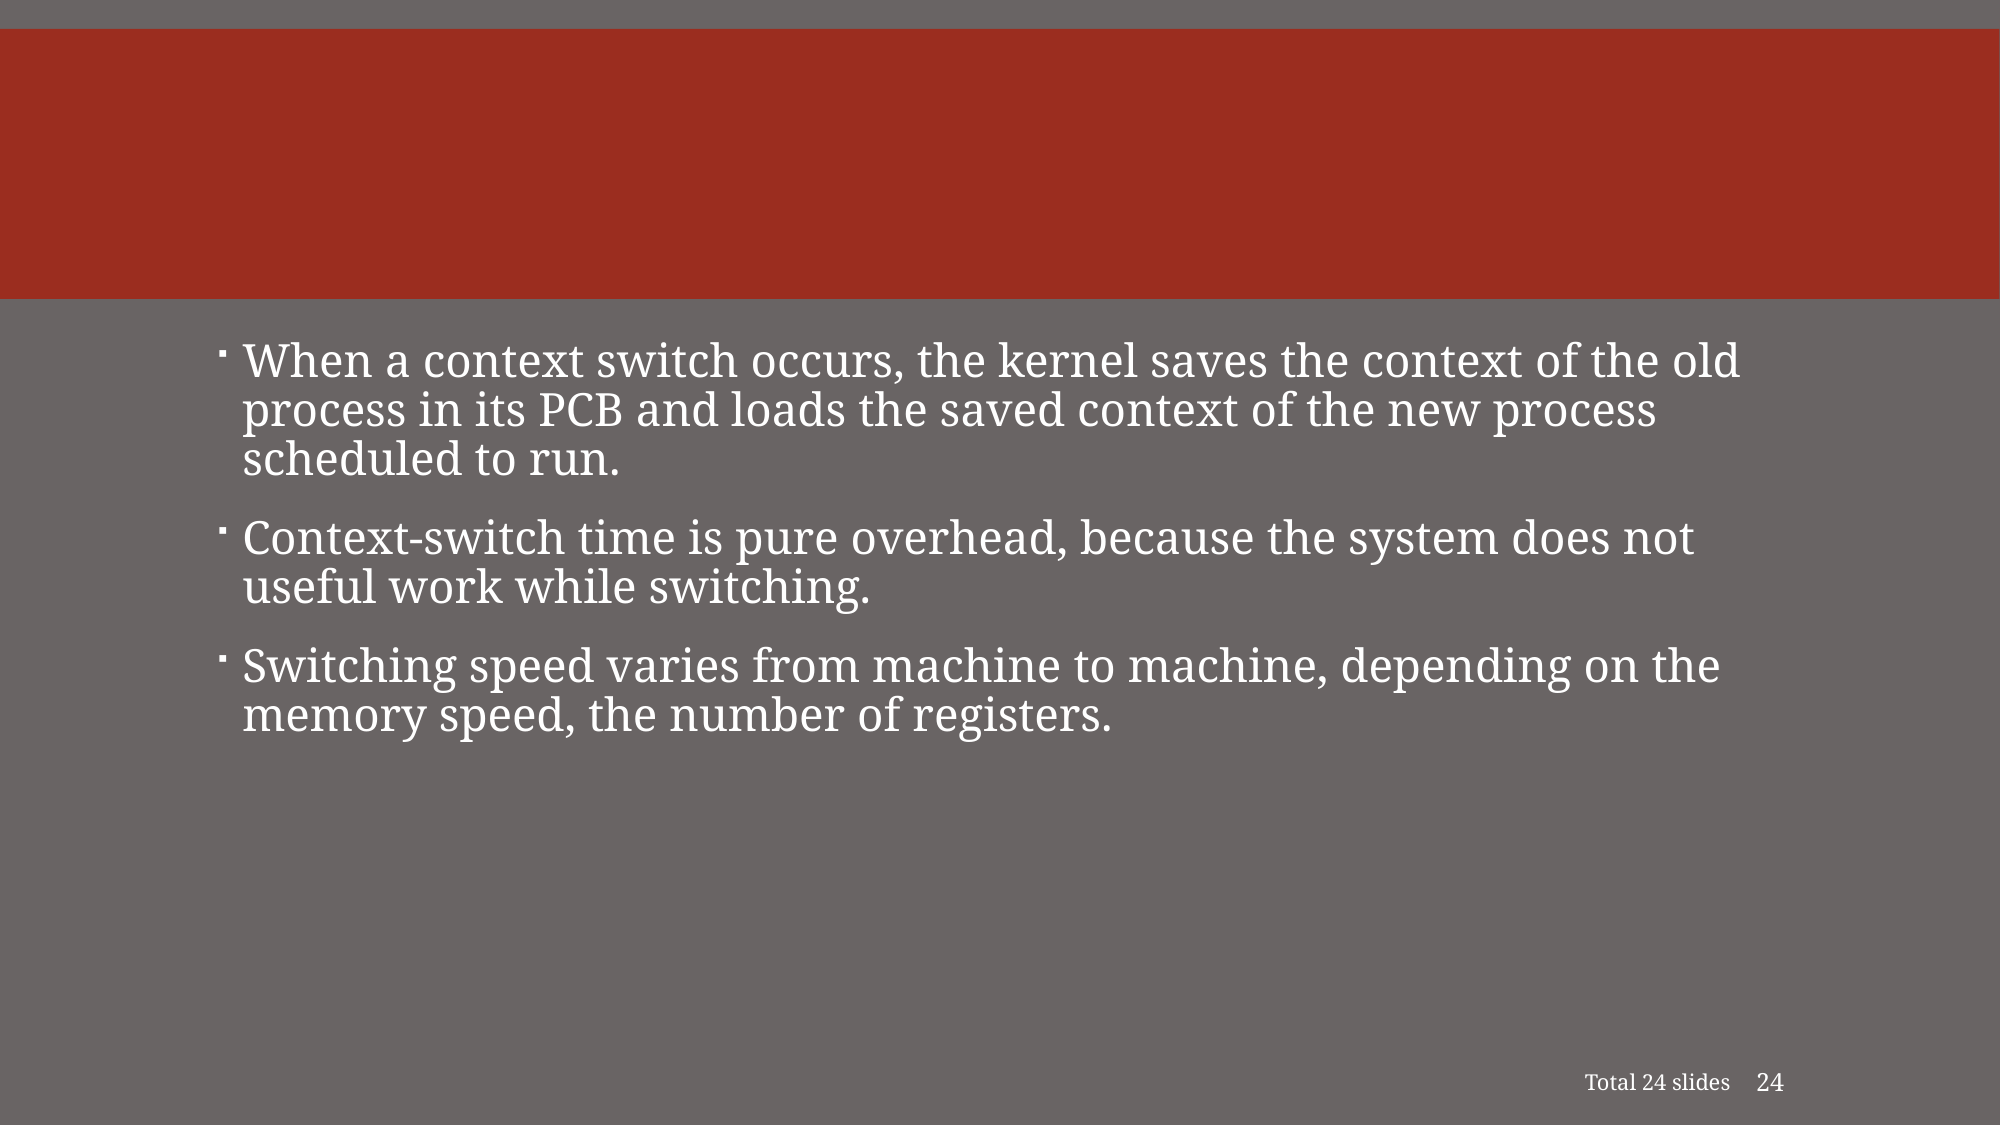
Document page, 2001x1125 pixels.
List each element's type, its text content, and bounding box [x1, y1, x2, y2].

footer Total 24 slides [918, 1053, 1746, 1114]
list When a context switch occurs, the kernel saves the context of the old process in its PCB and loads the saved context of the new process scheduled to run. Context-switch time is pure overhead, because the system does not useful work while switching. Switching speed varies from machine to machine, depending on the memory speed, the number of registers. [197, 329, 1803, 1020]
slide_number 24 [1748, 1053, 1904, 1114]
